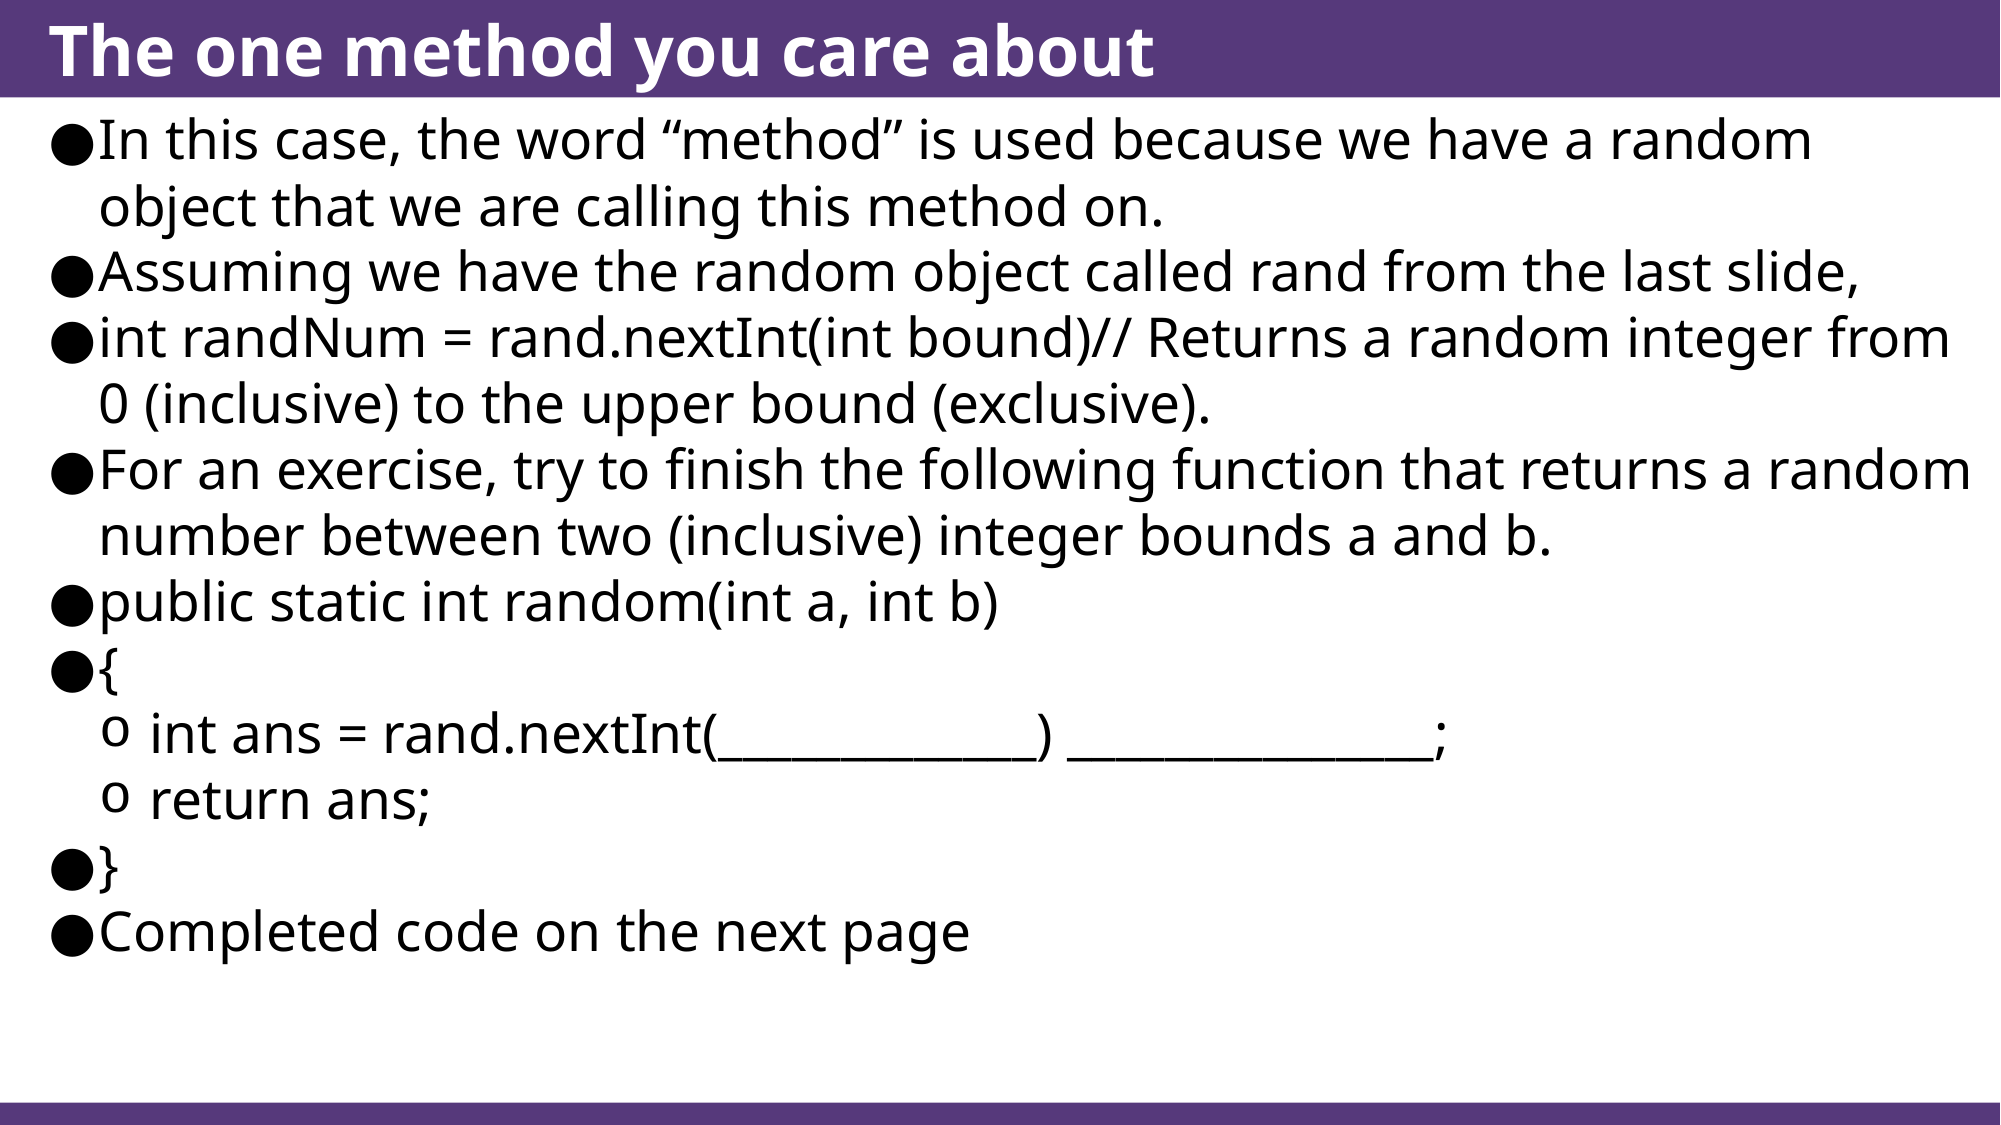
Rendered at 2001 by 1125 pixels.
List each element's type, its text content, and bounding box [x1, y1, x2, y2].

list In this case, the word “method” is used because we have a random object that we are calling this method on. Assuming we have the random object called rand from the last slide, int randNum = rand.nextInt(int bound)// Returns a random integer from 0 (inclusive) to the upper bound (exclusive). For an exercise, try to finish the following function that returns a random number between two (inclusive) integer bounds a and b. public static int random(int a, int b) { int ans = rand.nextInt(_____________) _______________; return ans; } Completed code on the next page [33, 97, 2000, 1043]
title The one method you care about [33, 0, 2000, 97]
